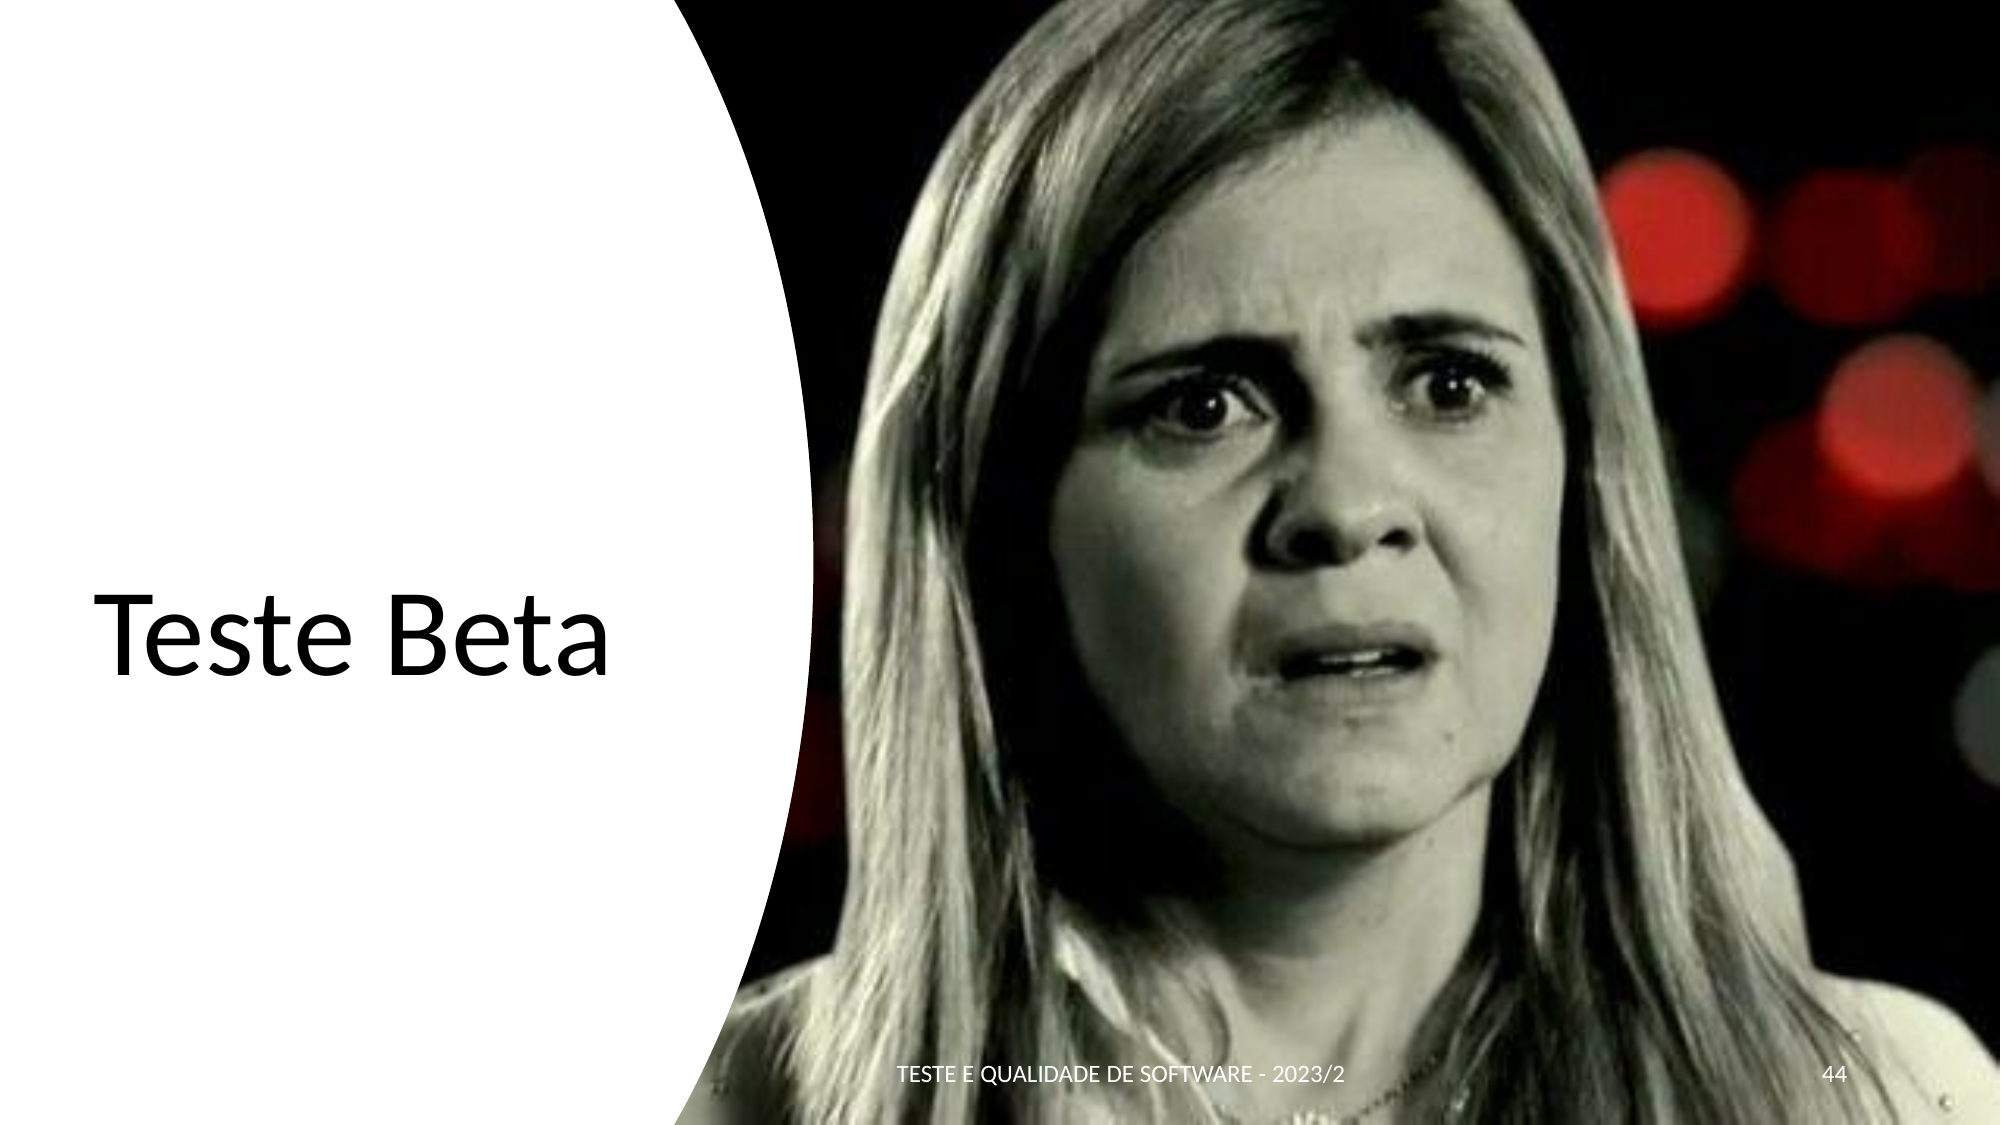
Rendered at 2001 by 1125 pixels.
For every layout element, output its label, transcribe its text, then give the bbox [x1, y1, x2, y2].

picture [673, 0, 2000, 1125]
title Teste Beta [78, 184, 668, 710]
